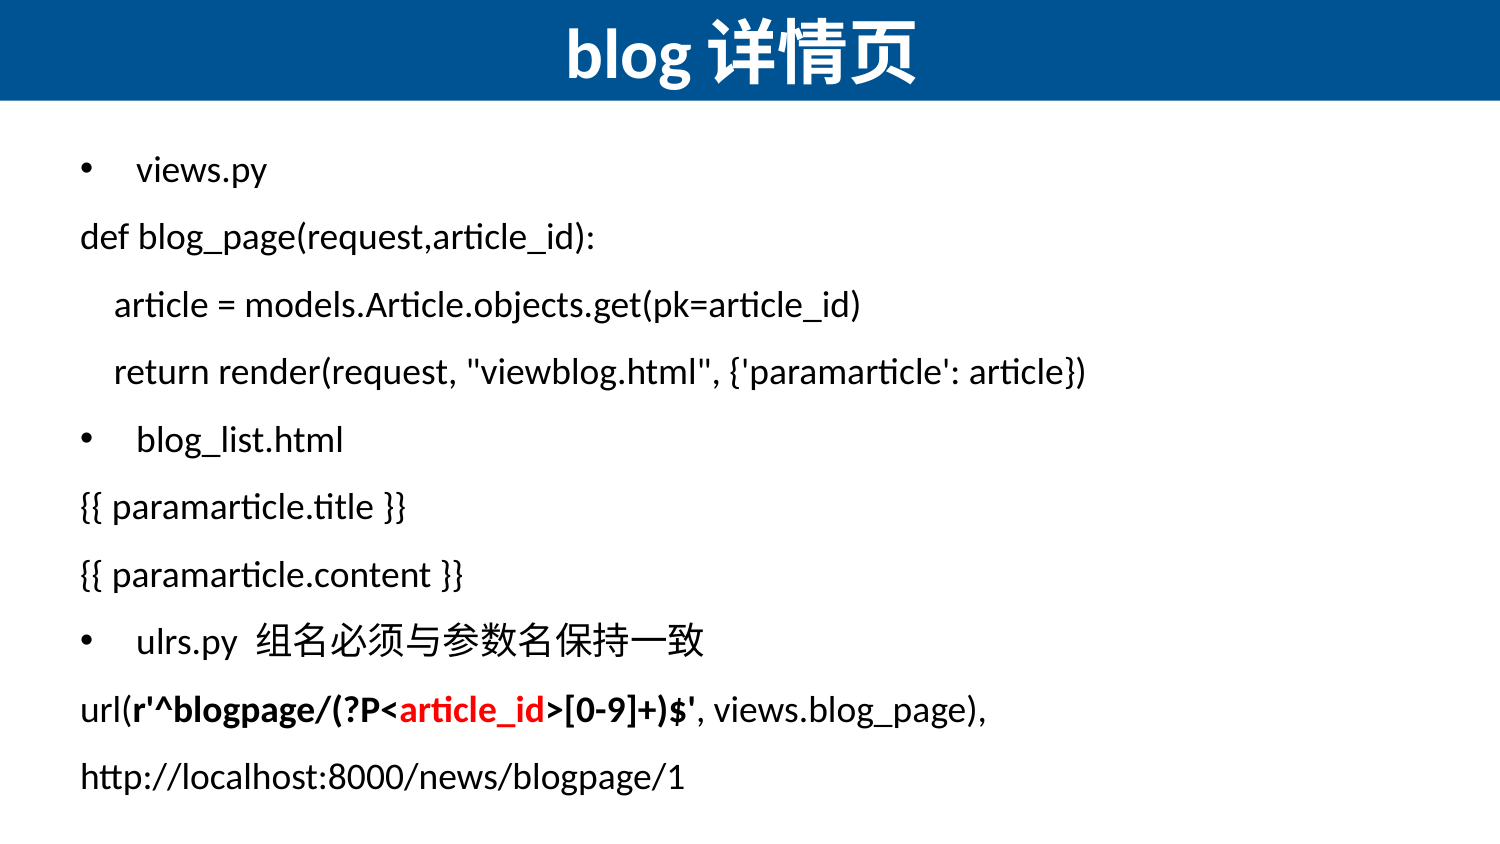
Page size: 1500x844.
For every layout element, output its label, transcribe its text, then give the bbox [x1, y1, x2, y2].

title blog详情页 [2, 0, 1483, 101]
list views.py def blog_page(request,article_id): article = models.Article.objects.get(pk=article_id) return render(request, "viewblog.html", {'paramarticle': article}) blog_list.html {{ paramarticle.title }} {{ paramarticle.content }} ulrs.py 组名必须与参数名保持一致 url(r'^blogpage/(?P<article_id>[0-9]+)$', views.blog_page), http://localhost:8000/news/blogpage/1 [64, 114, 1415, 672]
